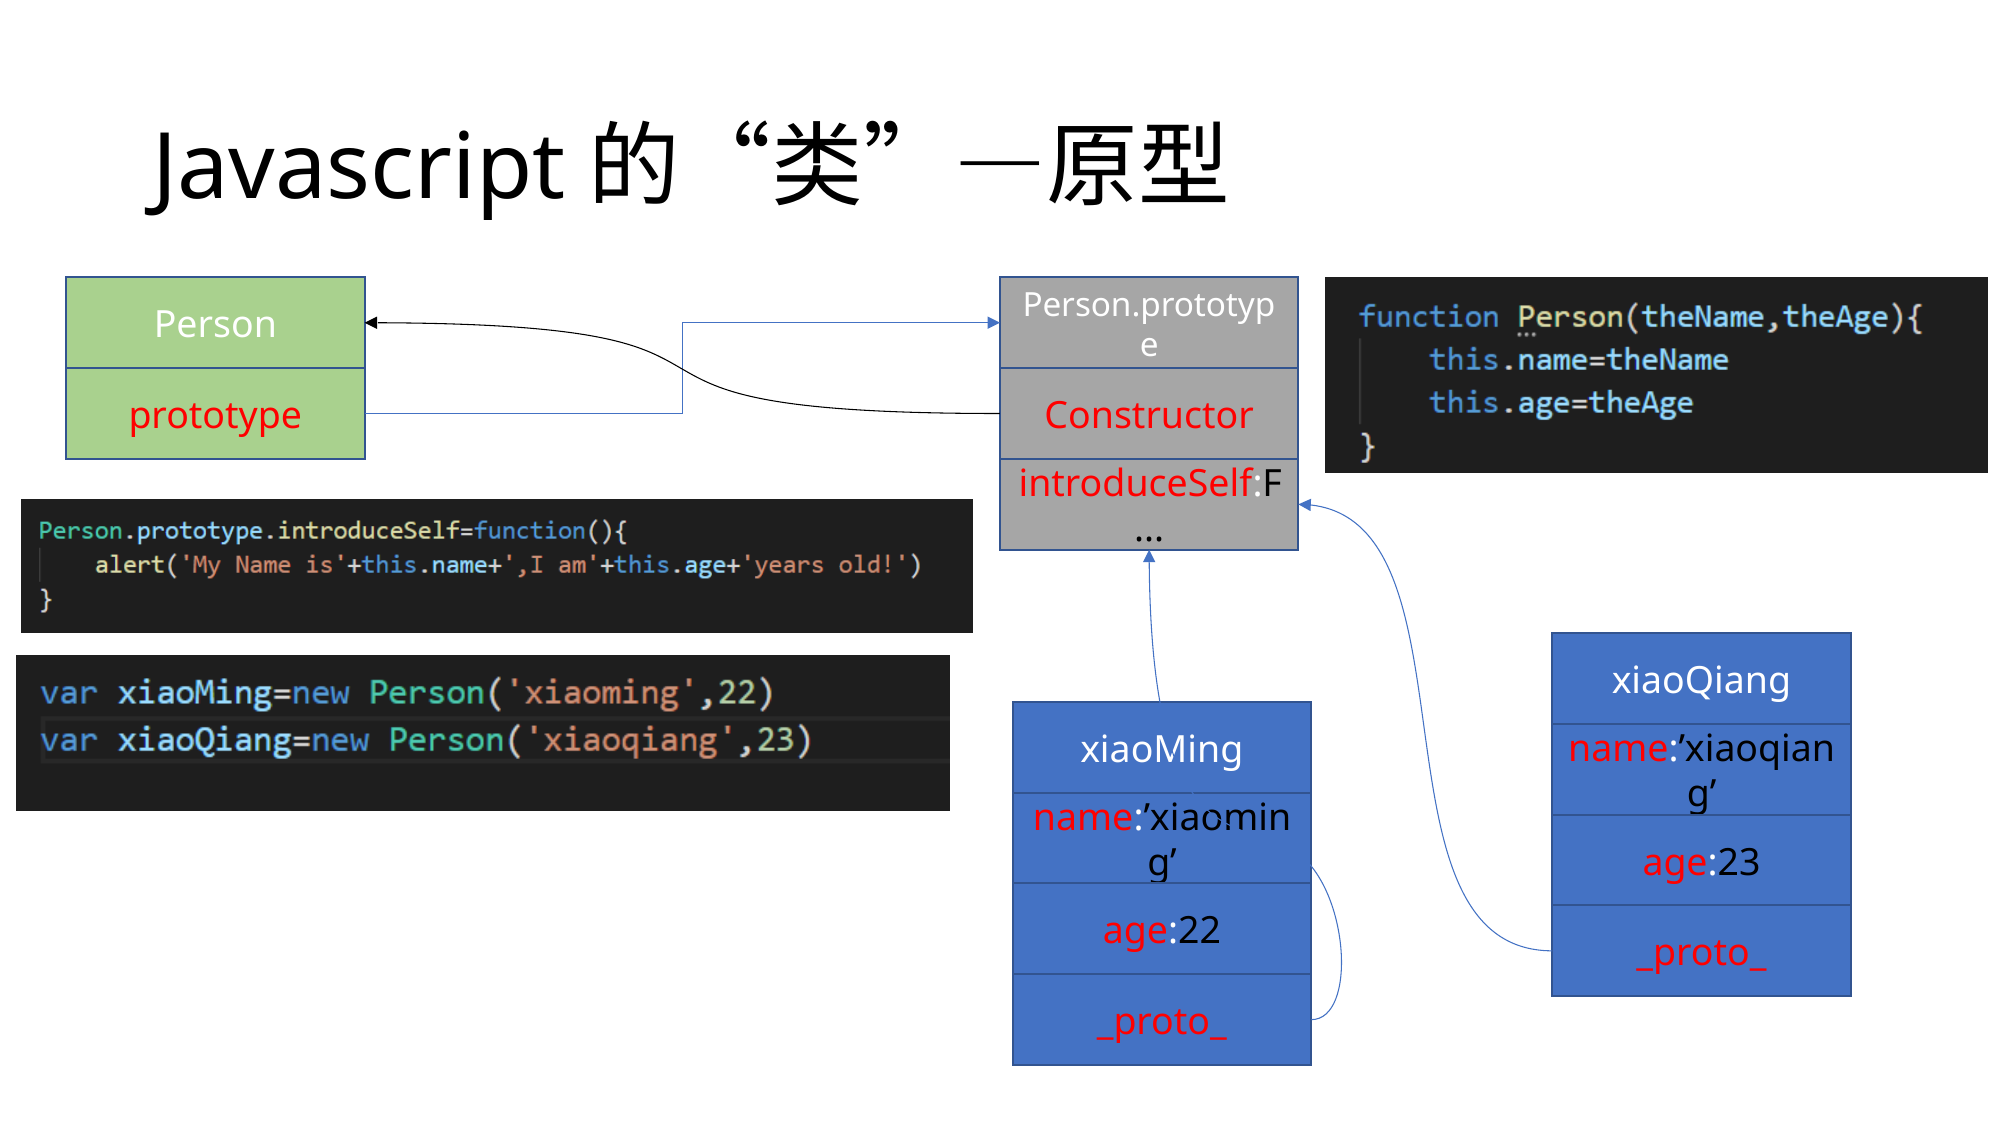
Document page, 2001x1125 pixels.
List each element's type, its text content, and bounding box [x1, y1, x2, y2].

text_box introduceSelf:F... [999, 458, 1299, 551]
text_box age:22 [1012, 882, 1149, 973]
text_box _proto_ [1551, 904, 1852, 997]
picture [20, 499, 973, 634]
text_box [364, 322, 1000, 414]
text_box Person.prototype [999, 276, 1299, 367]
title Javascript的“类”—原型 [137, 59, 1863, 278]
text_box _proto_ [1012, 973, 1312, 1066]
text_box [1298, 504, 1553, 951]
text_box xiaoQiang [1553, 632, 1852, 723]
picture [1325, 277, 1988, 473]
text_box age:23 [1553, 814, 1852, 904]
text_box xiaoMing [1012, 701, 1149, 792]
text_box Constructor [999, 367, 1299, 458]
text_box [1149, 549, 1312, 1020]
text_box Person [65, 276, 366, 367]
picture [16, 655, 950, 811]
text_box name:’xiaoqiang’ [1553, 723, 1852, 814]
text_box prototype [65, 367, 366, 460]
text_box name:’xiaoming’ [1012, 792, 1149, 882]
